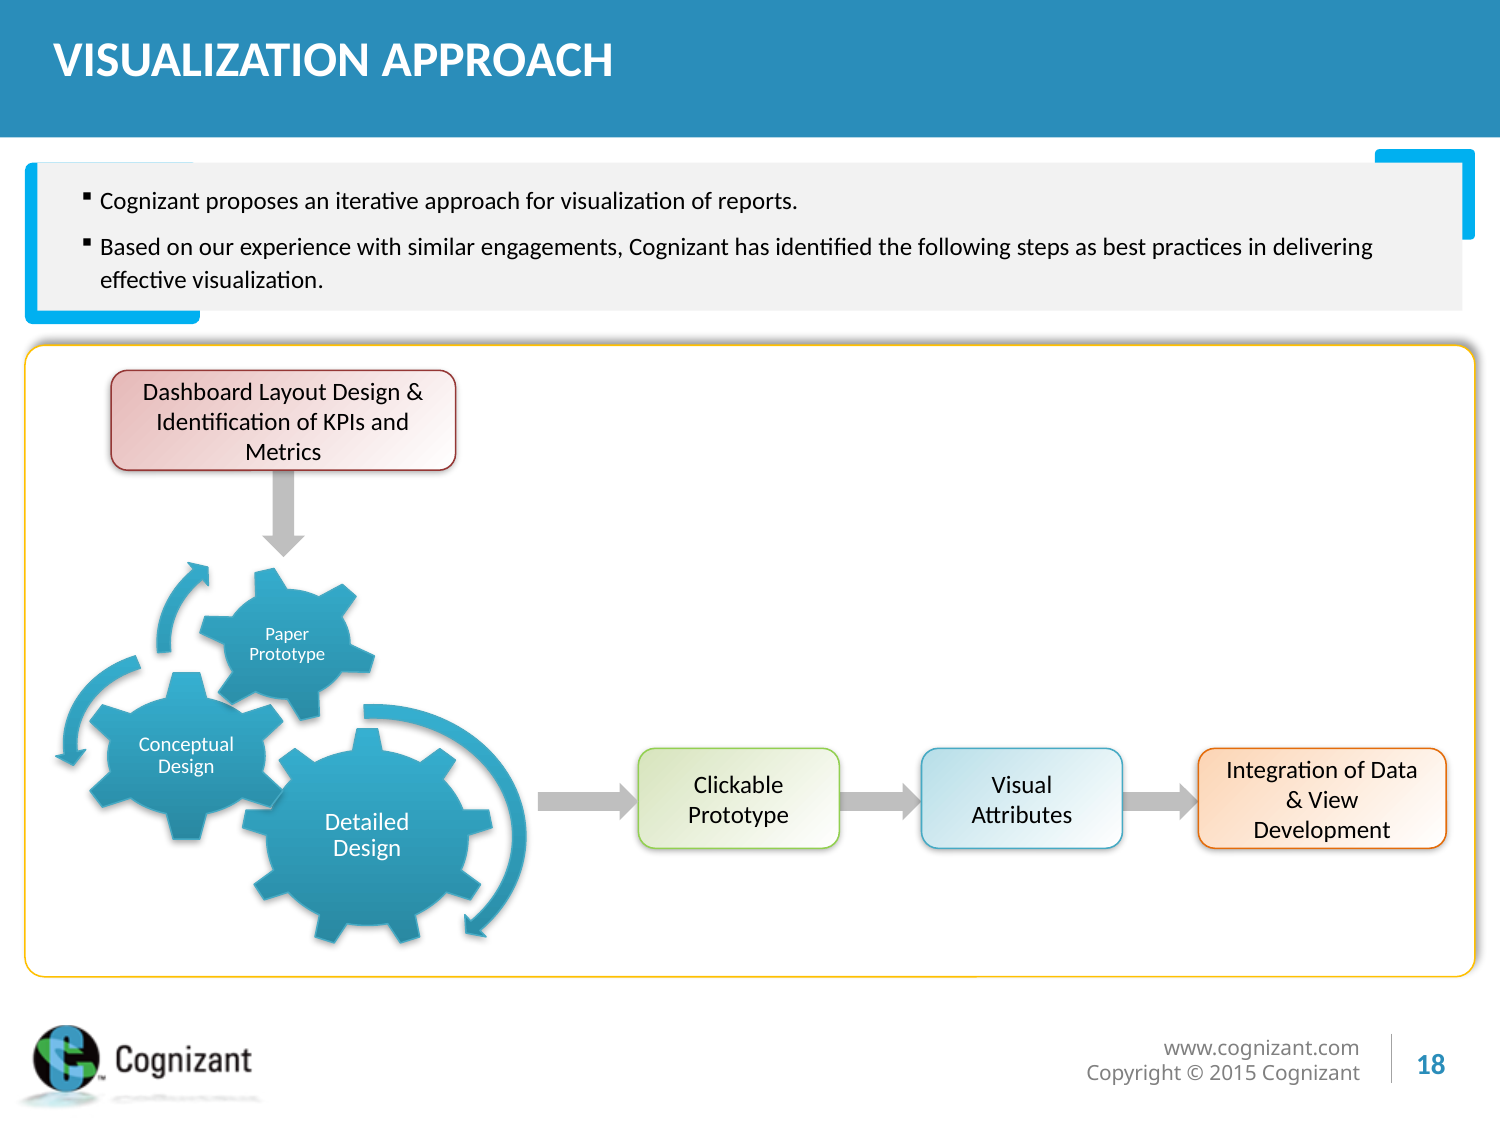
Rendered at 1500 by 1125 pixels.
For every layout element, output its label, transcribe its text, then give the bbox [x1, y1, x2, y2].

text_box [24, 344, 1476, 977]
list VISUALIZATION APPROACH [0, 37, 1488, 100]
picture [12, 1025, 269, 1118]
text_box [24, 148, 1476, 325]
